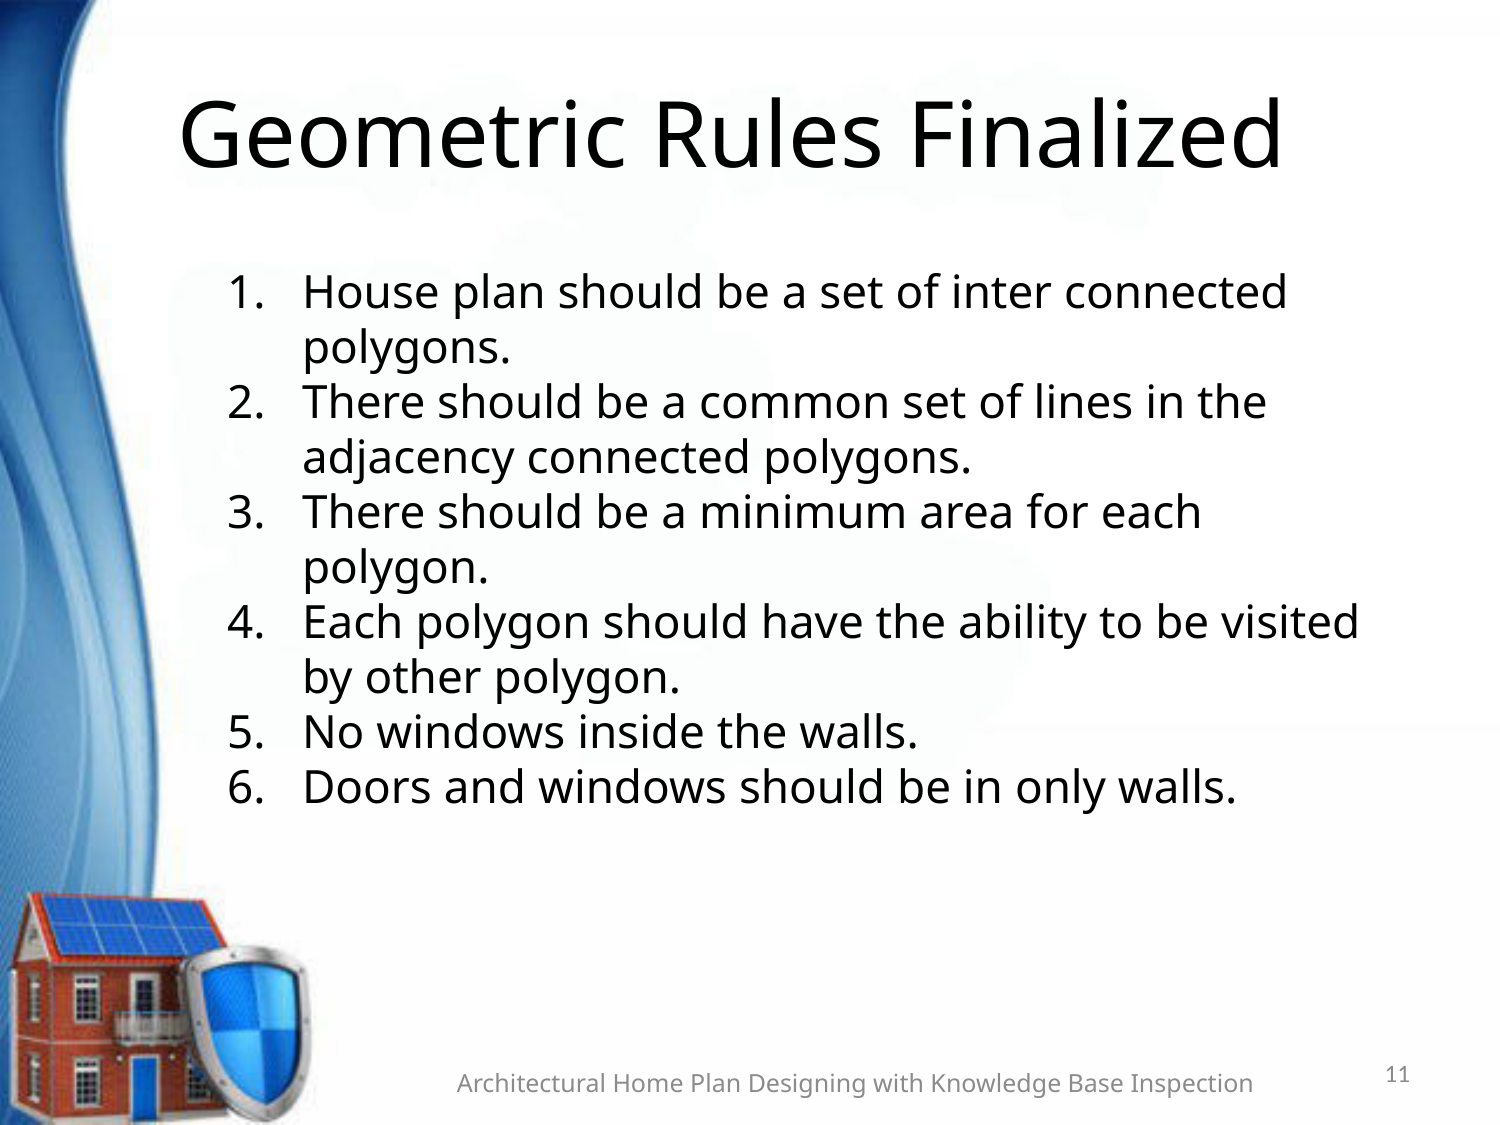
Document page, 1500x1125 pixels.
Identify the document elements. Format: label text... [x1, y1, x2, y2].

title Geometric Rules Finalized [89, 37, 1375, 225]
picture [0, 0, 1500, 1125]
footer Architectural Home Plan Designing with Knowledge Base Inspection [375, 1052, 1338, 1113]
text_box House plan should be a set of inter connected polygons. There should be a common set of lines in the adjacency connected polygons. There should be a minimum area for each polygon. Each polygon should have the ability to be visited by other polygon. No windows inside the walls. Doors and windows should be in only walls. [212, 255, 1413, 1041]
slide_number 11 [1074, 1042, 1425, 1103]
